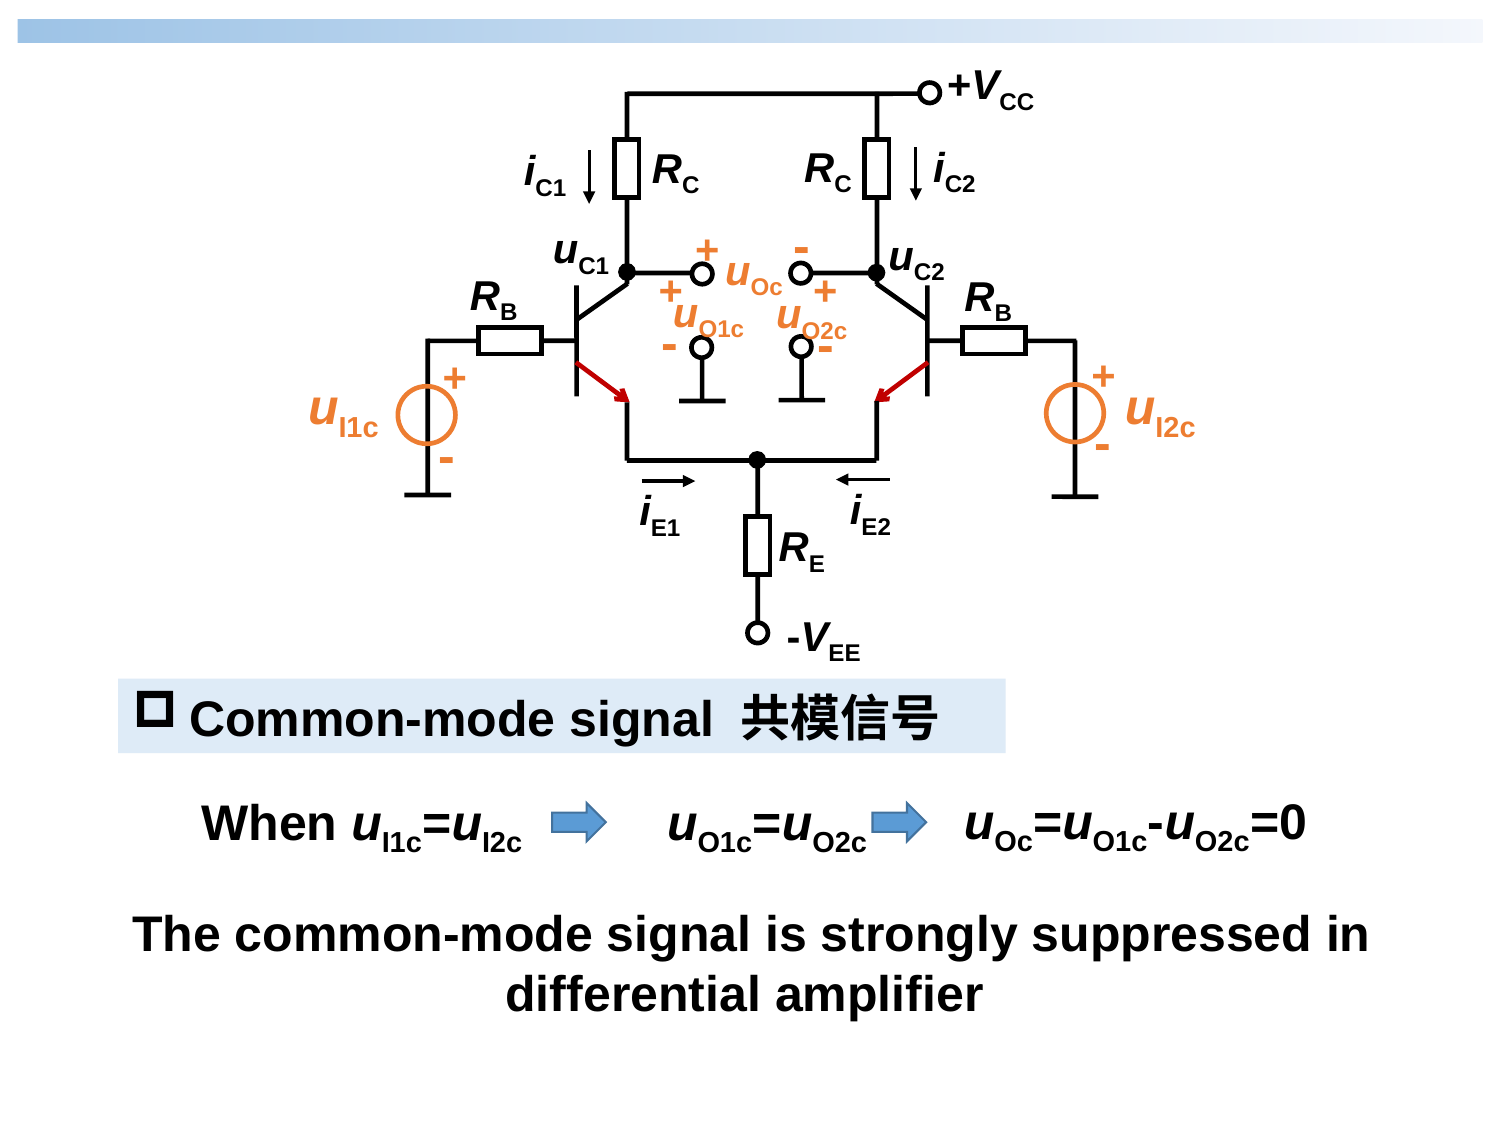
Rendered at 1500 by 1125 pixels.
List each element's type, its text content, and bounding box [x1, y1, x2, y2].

text_box uO1c=uO2c [652, 782, 897, 866]
text_box When uI1c=uI2c [186, 782, 585, 866]
text_box [17, 18, 1483, 44]
text_box uOc=uO1c-uO2c=0 [949, 781, 1347, 865]
text_box Common-mode signal 共模信号 [118, 678, 1006, 754]
text_box [551, 800, 608, 844]
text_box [293, 50, 1225, 680]
text_box The common-mode signal is strongly suppressed in differential amplifier [115, 894, 1388, 1029]
text_box [871, 800, 928, 844]
